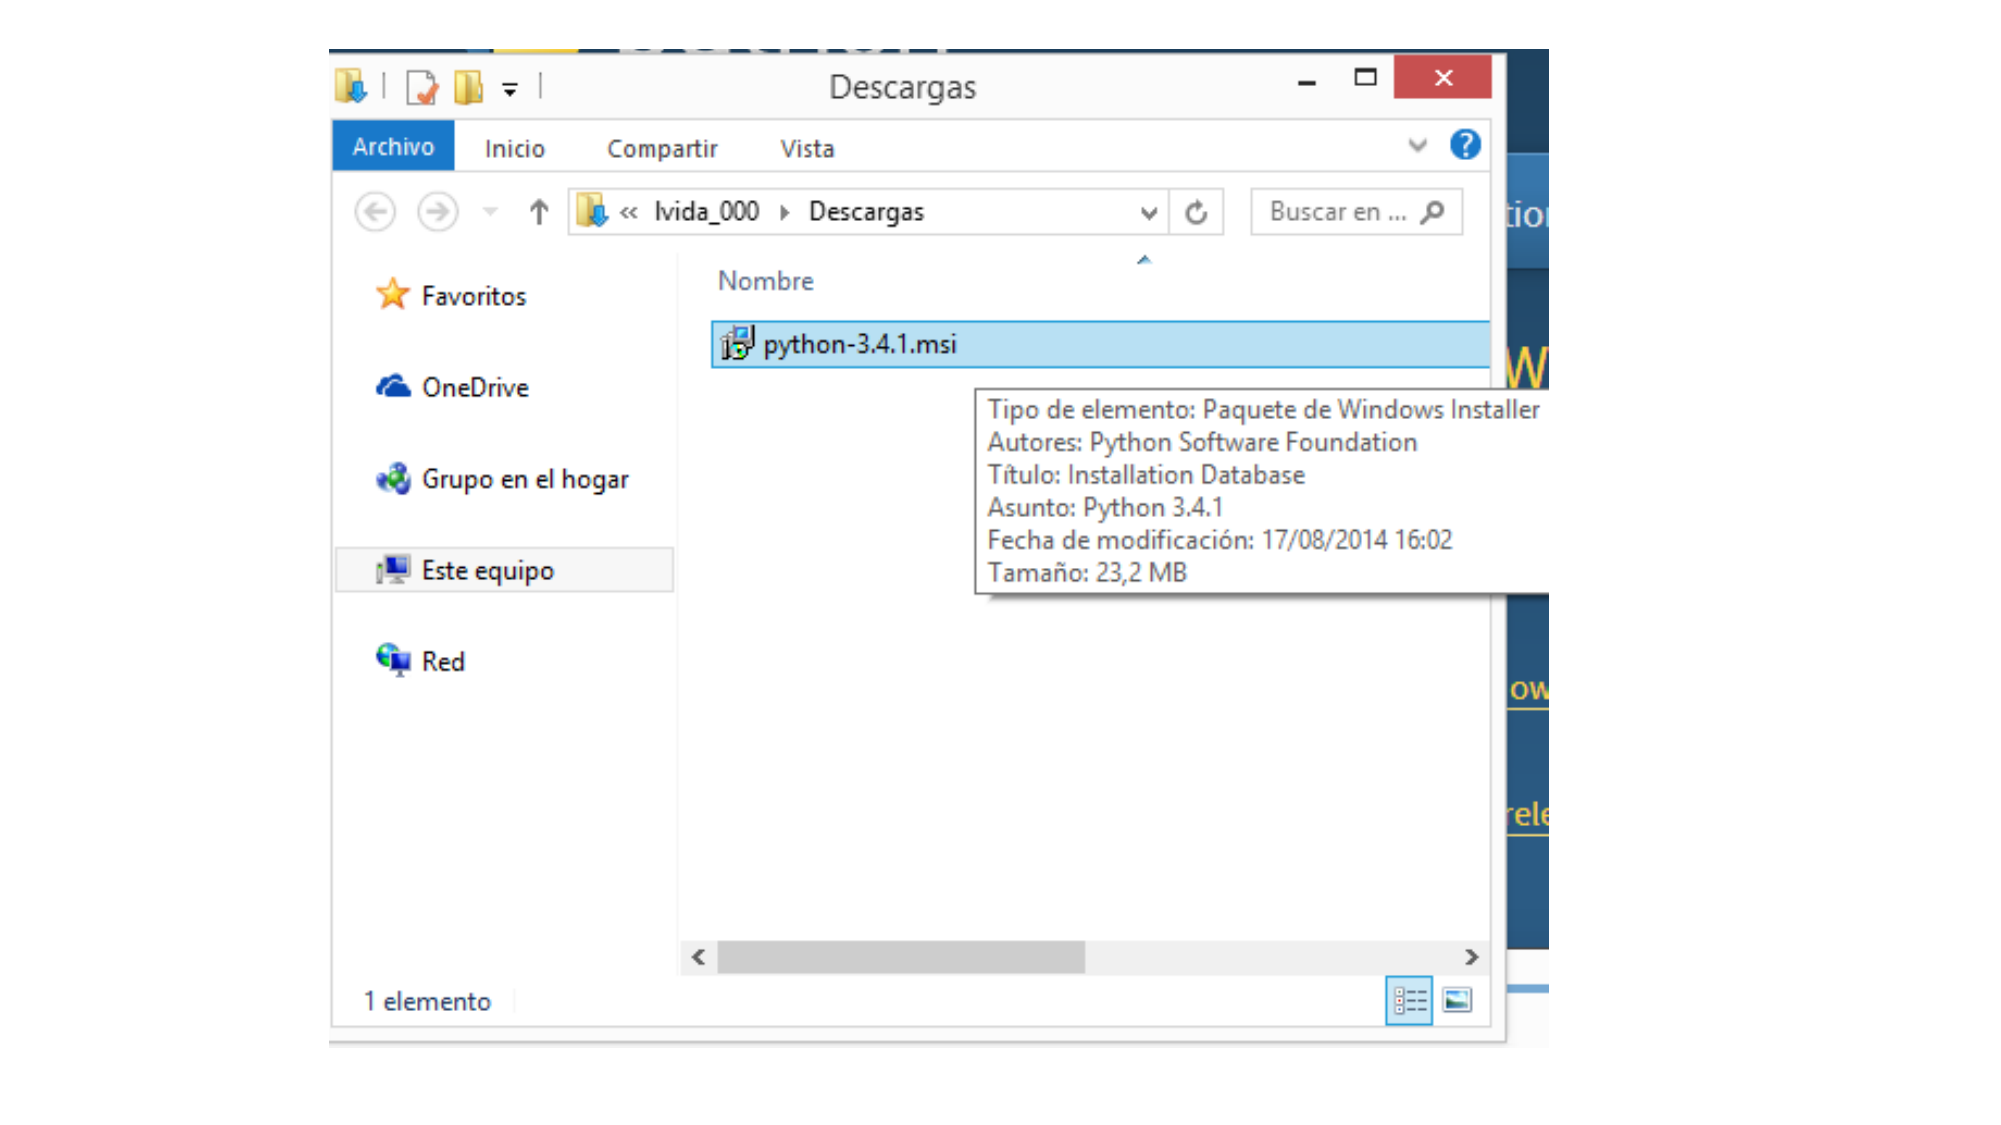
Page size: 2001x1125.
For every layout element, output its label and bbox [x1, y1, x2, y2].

picture [329, 49, 1549, 1048]
